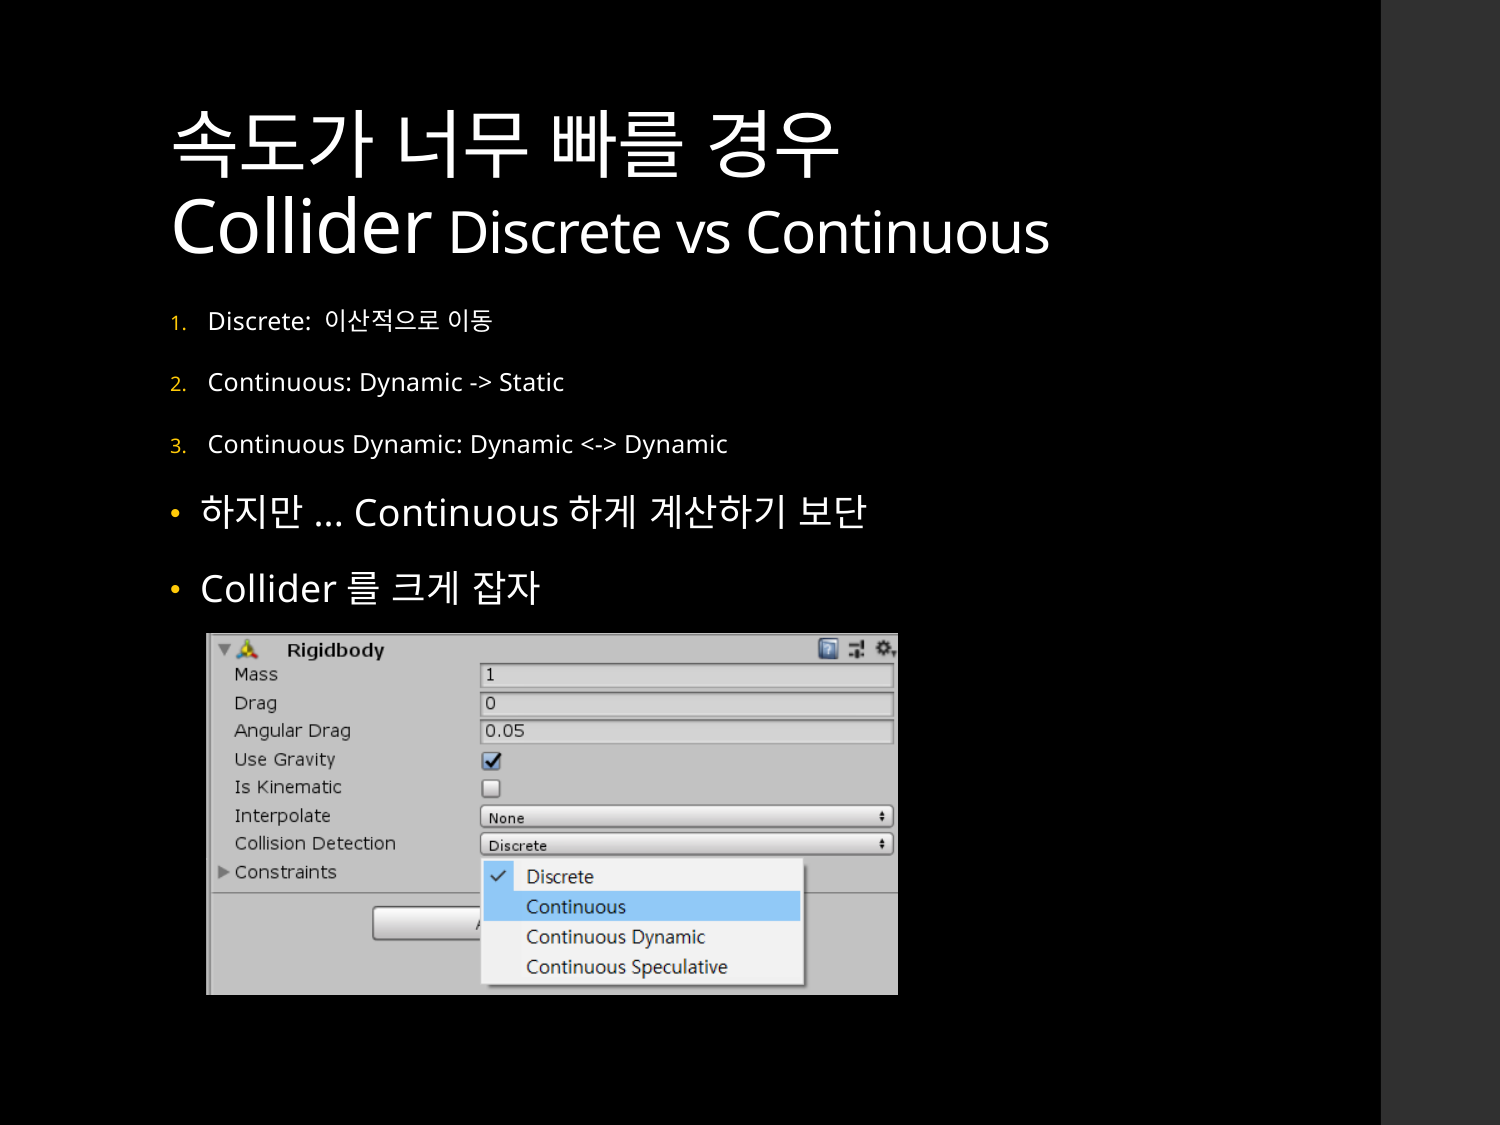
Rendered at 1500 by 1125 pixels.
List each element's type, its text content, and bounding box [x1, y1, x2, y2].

picture [206, 633, 899, 995]
title 속도가 너무 빠를 경우 Collider Discrete vs Continuous [155, 60, 1348, 278]
list Discrete: 이산적으로 이동 Continuous: Dynamic -> Static Continuous Dynamic: Dynamic <-> Dynamic 하지만... Continuous하게 계산하기 보단 Collider를 크게 잡자 [155, 299, 1213, 1014]
